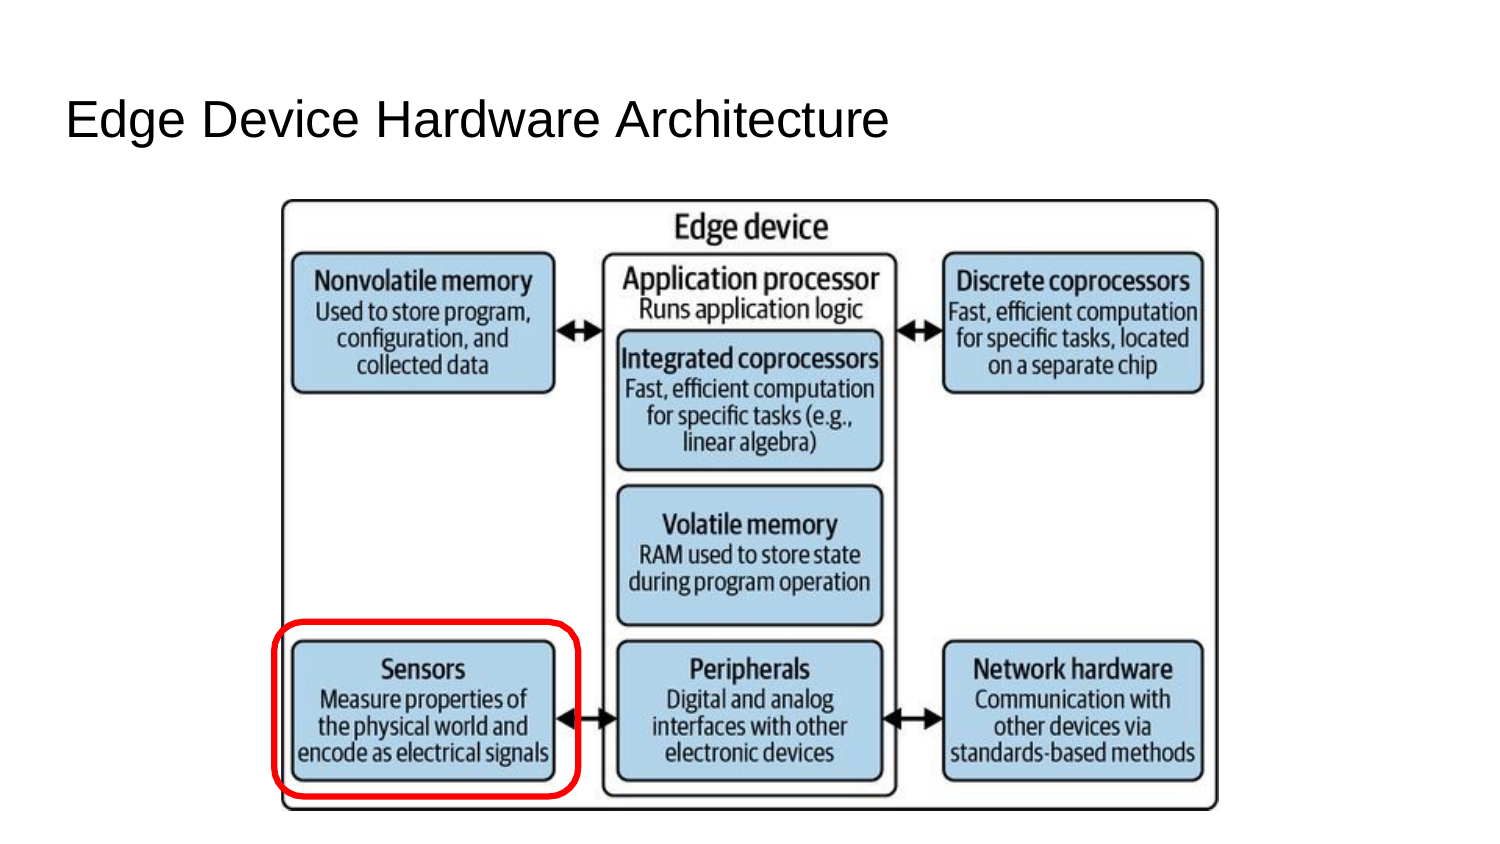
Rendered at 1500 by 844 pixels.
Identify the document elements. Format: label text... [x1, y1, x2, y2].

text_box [270, 198, 1219, 811]
title Edge Device Hardware Architecture [63, 82, 899, 227]
